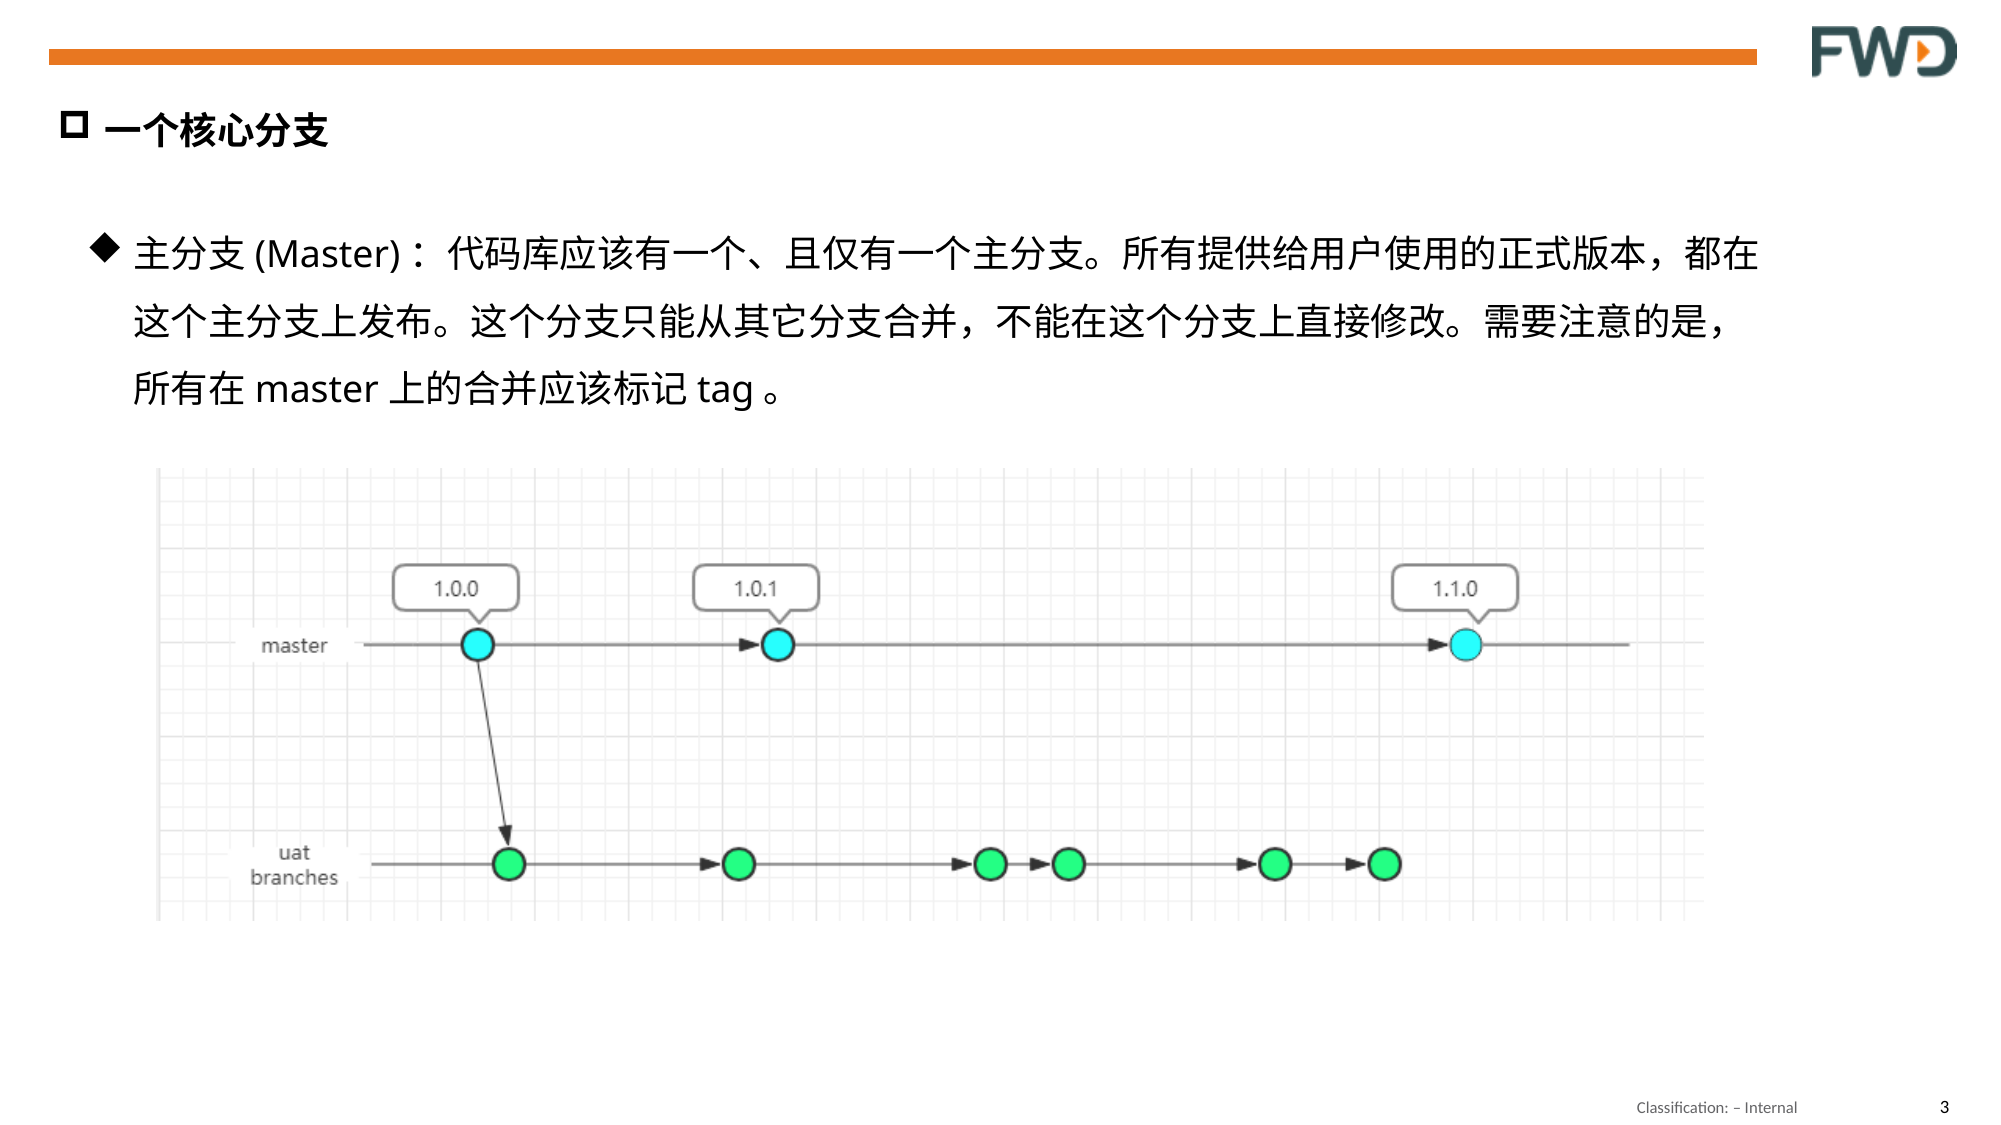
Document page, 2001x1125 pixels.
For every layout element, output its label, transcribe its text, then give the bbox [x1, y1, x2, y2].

title 指导原则 [46, 160, 525, 363]
picture [1812, 26, 1957, 81]
text_box 一个核心分支 [43, 99, 869, 160]
text_box 主分支(Master)：代码库应该有一个、且仅有一个主分支。所有提供给用户使用的正式版本，都在这个主分支上发布。这个分支只能从其它分支合并，不能在这个分支上直接修改。需要注意的是，所有在master上的合并应该标记tag。 [71, 200, 1788, 418]
picture [155, 468, 1704, 921]
